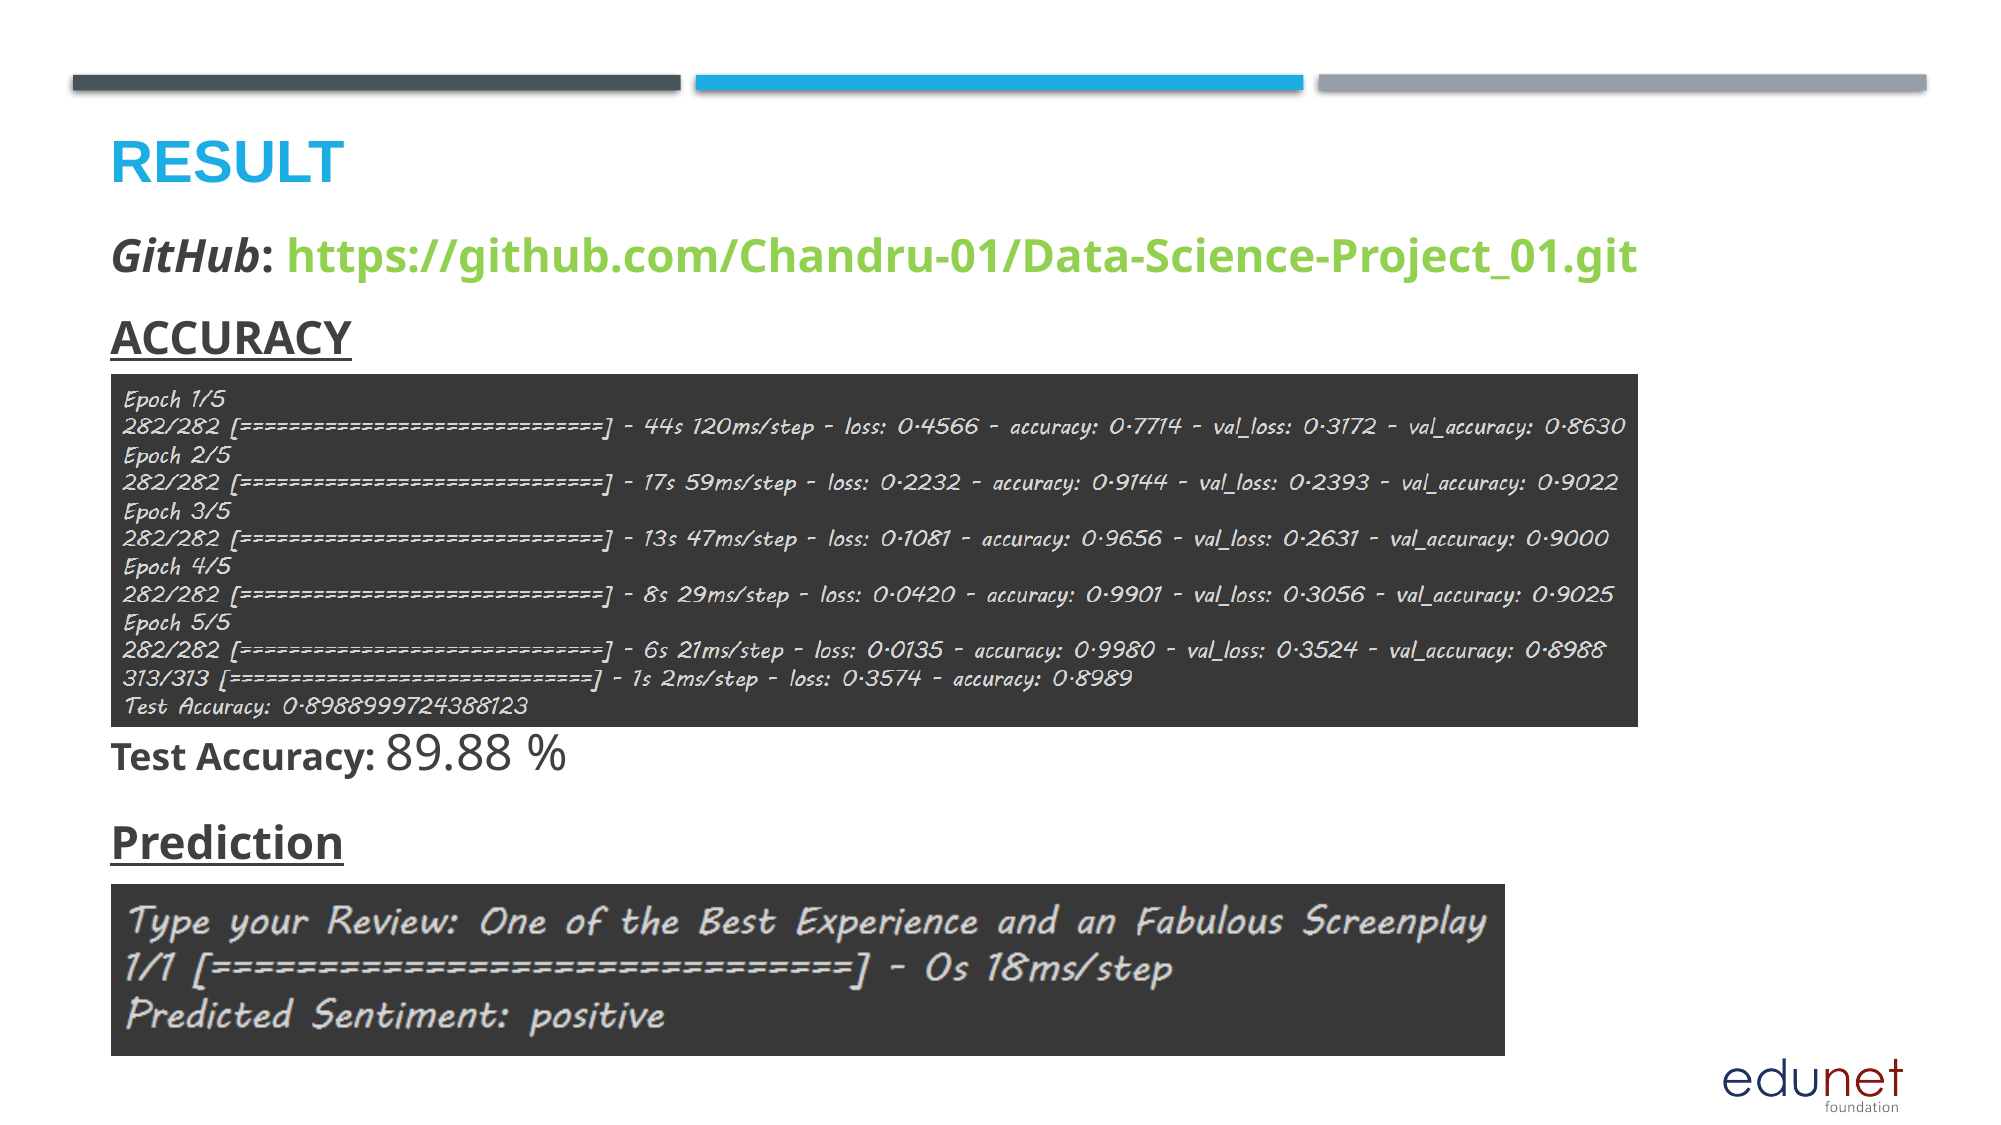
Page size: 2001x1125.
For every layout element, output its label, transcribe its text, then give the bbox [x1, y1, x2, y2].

picture [110, 883, 1506, 1057]
list GitHub: https://github.com/Chandru-01/Data-Science-Project_01.git ACCURACY Test Accuracy: 89.88 % Prediction [95, 136, 1793, 1042]
picture [1719, 1056, 1905, 1116]
picture [110, 374, 1639, 727]
title Result [95, 115, 1905, 203]
